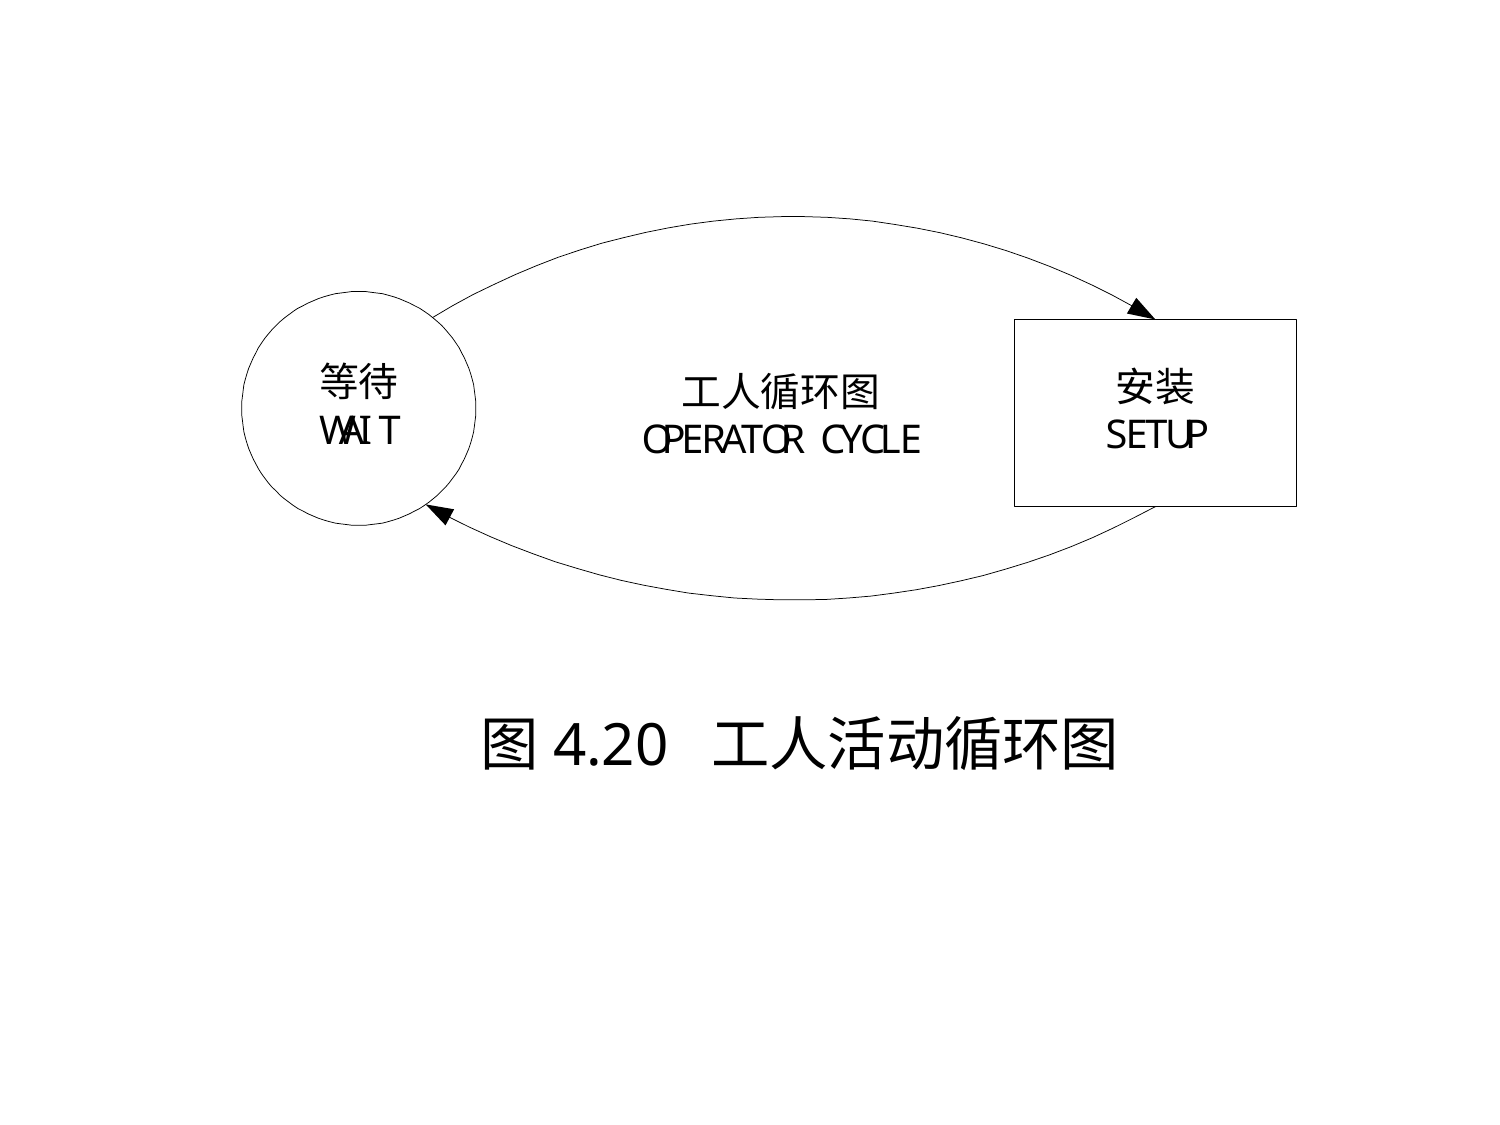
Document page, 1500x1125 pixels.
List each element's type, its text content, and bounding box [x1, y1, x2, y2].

text_box 图4.20 工人活动循环图 [300, 699, 1300, 855]
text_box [237, 212, 1301, 605]
